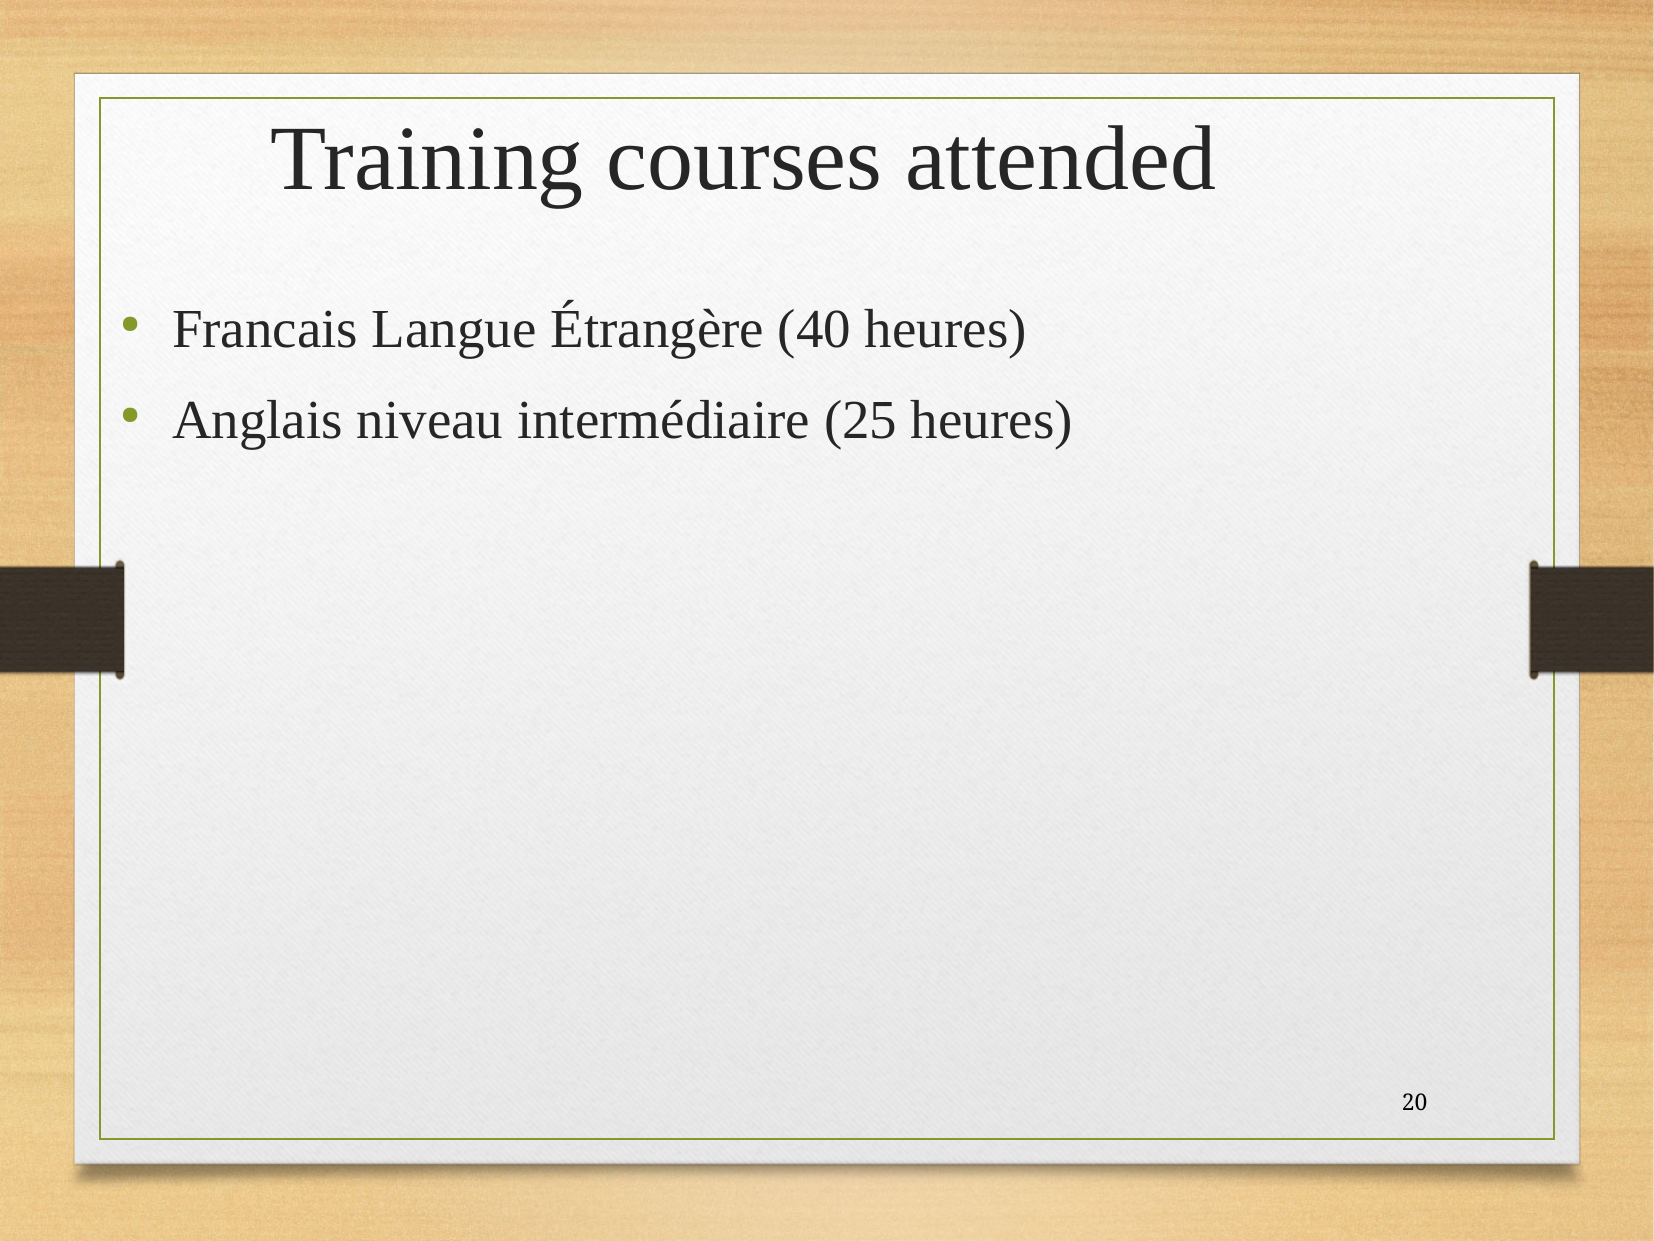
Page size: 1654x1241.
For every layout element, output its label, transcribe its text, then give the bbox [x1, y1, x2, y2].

list Francais Langue Étrangère (40 heures) Anglais niveau intermédiaire (25 heures) [105, 285, 1489, 1005]
picture [0, 0, 1654, 1241]
title Training courses attended [0, 49, 1489, 257]
slide_number 20 [1370, 1077, 1443, 1129]
